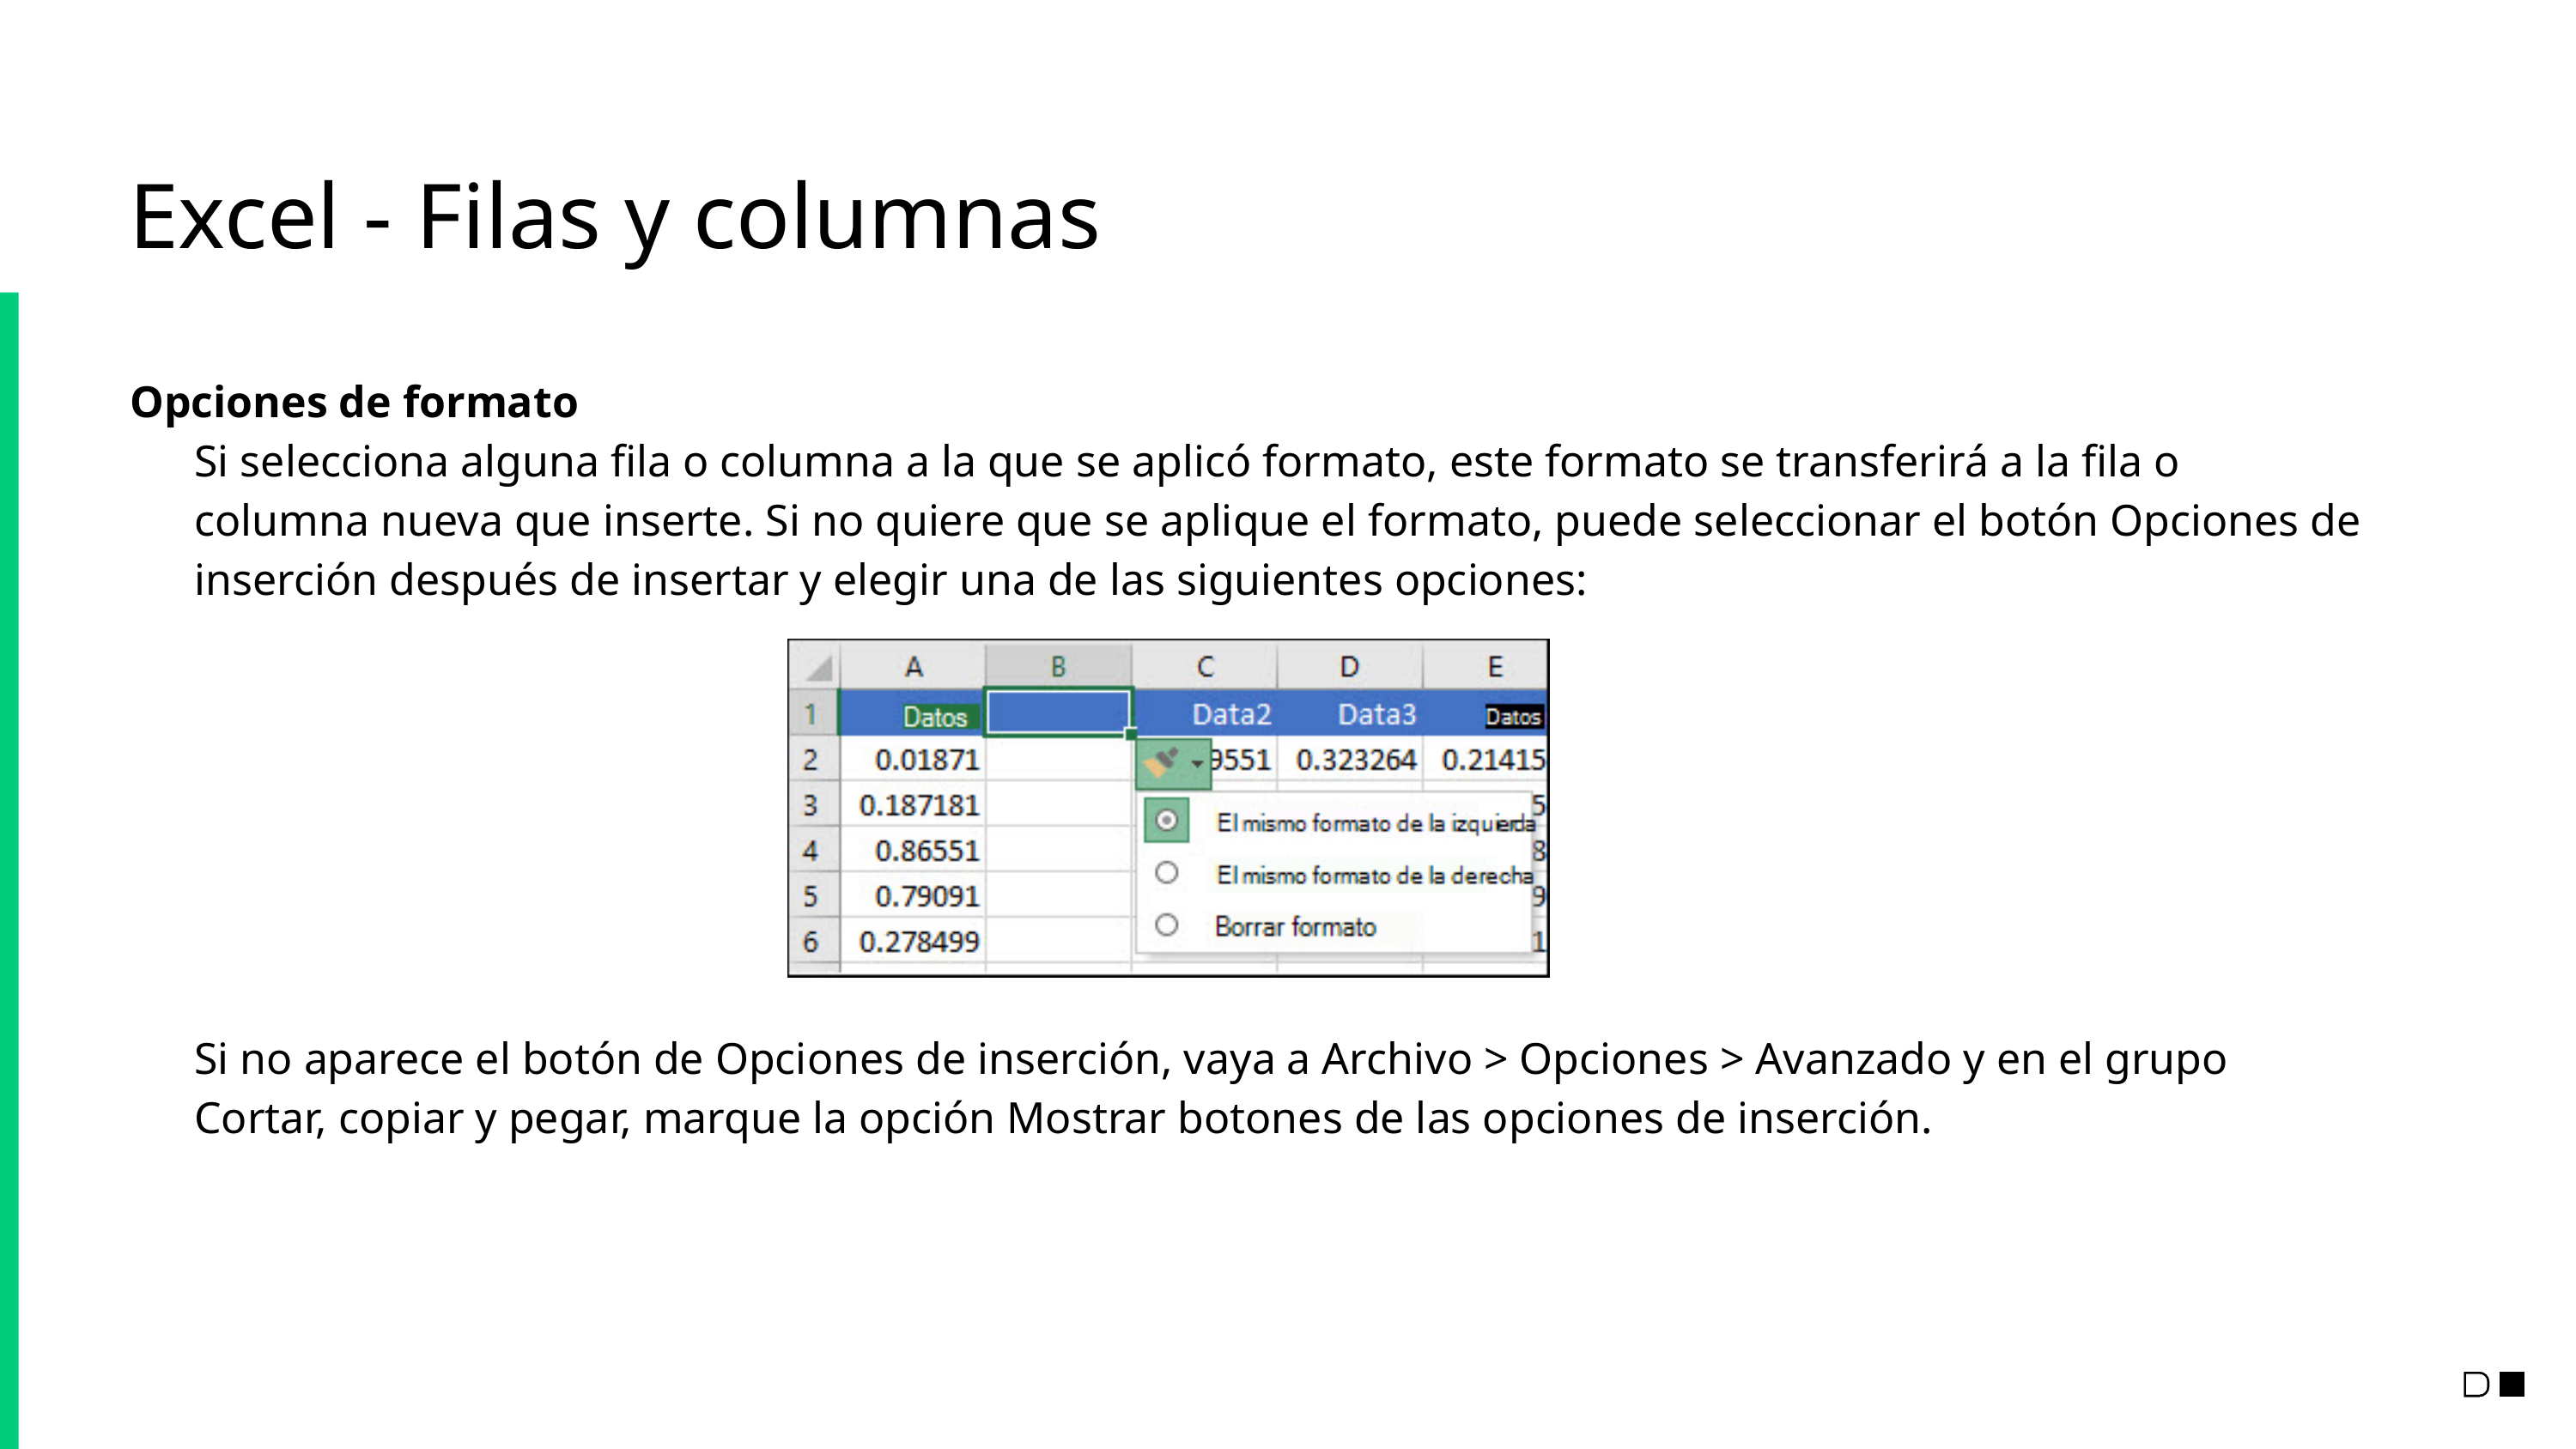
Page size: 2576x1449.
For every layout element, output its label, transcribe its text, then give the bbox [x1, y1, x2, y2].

picture [787, 638, 1550, 978]
title Excel - Filas y columnas [128, 146, 2464, 255]
list Opciones de formato Si selecciona alguna fila o columna a la que se aplicó formato, este formato se transferirá a la fila o columna nueva que inserte. Si no quiere que se aplique el formato, puede seleccionar el botón Opciones de inserción después de insertar y elegir una de las siguientes opciones: Si no aparece el botón de Opciones de inserción, vaya a Archivo > Opciones > Avanzado y en el grupo Cortar, copiar y pegar, marque la opción Mostrar botones de las opciones de inserción. [130, 361, 2376, 1023]
